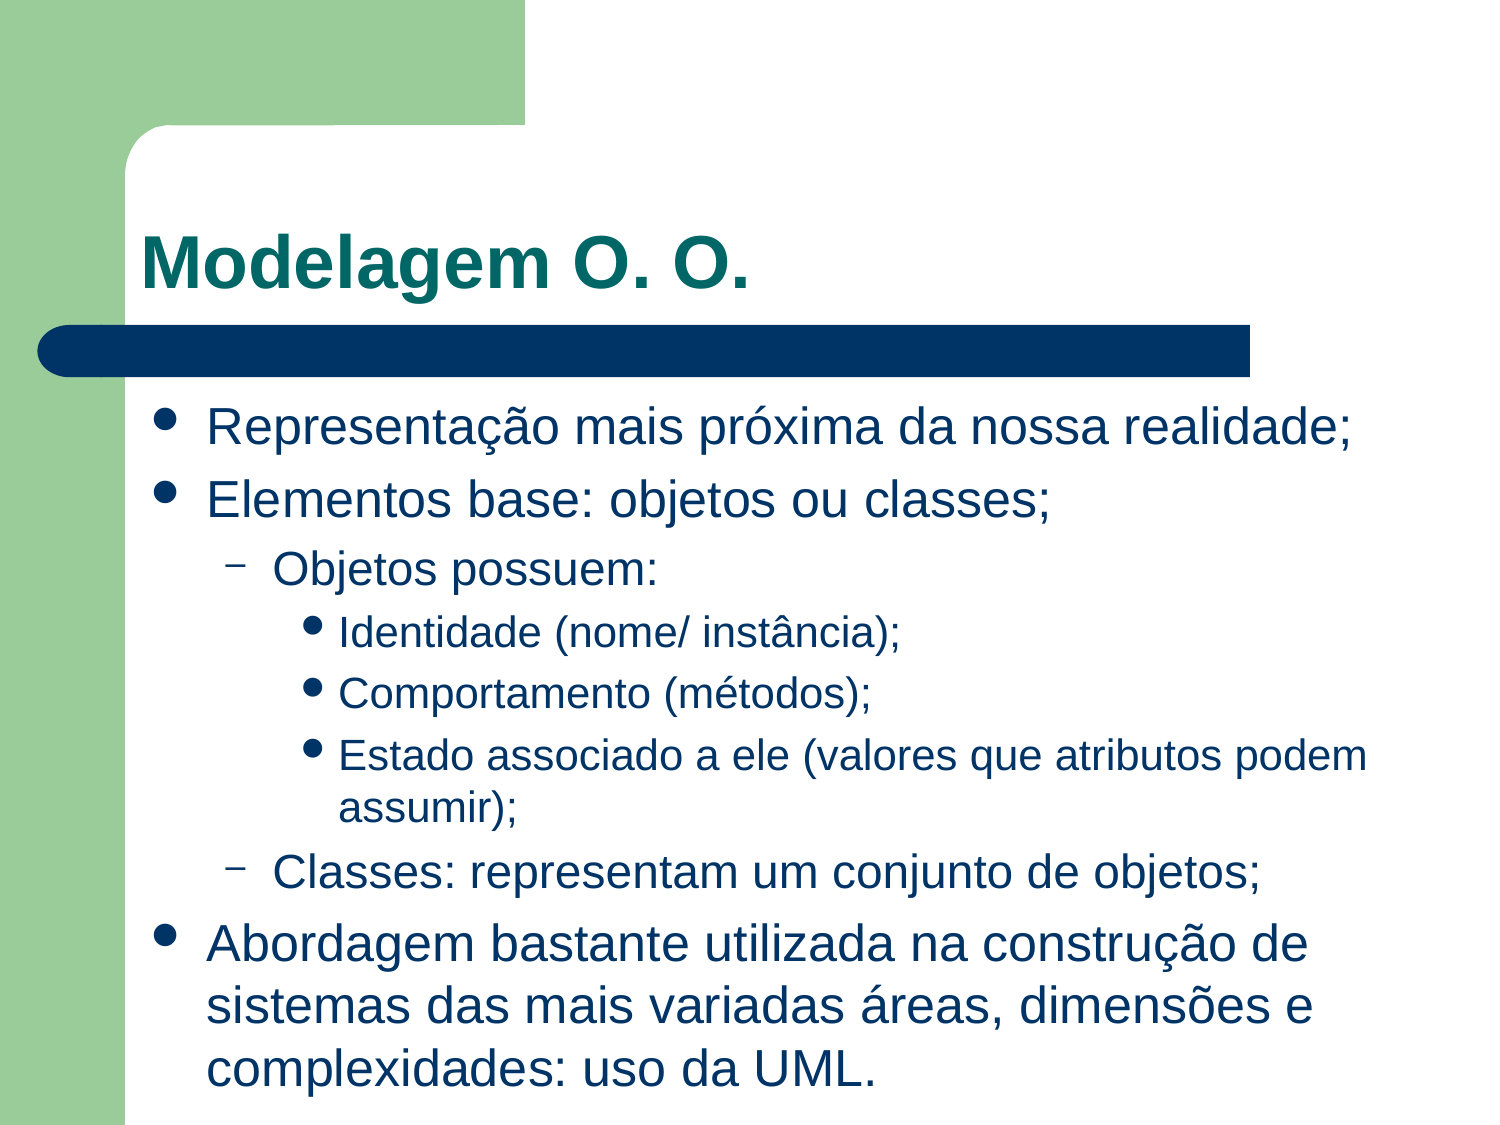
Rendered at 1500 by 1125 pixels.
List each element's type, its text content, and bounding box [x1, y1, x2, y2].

list Representação mais próxima da nossa realidade; Elementos base: objetos ou classes; Objetos possuem: Identidade (nome/ instância); Comportamento (métodos); Estado associado a ele (valores que atributos podem assumir); Classes: representam um conjunto de objetos; Abordagem bastante utilizada na construção de sistemas das mais variadas áreas, dimensões e complexidades: uso da UML. [135, 385, 1471, 1095]
title Modelagem O. O. [124, 124, 1426, 313]
